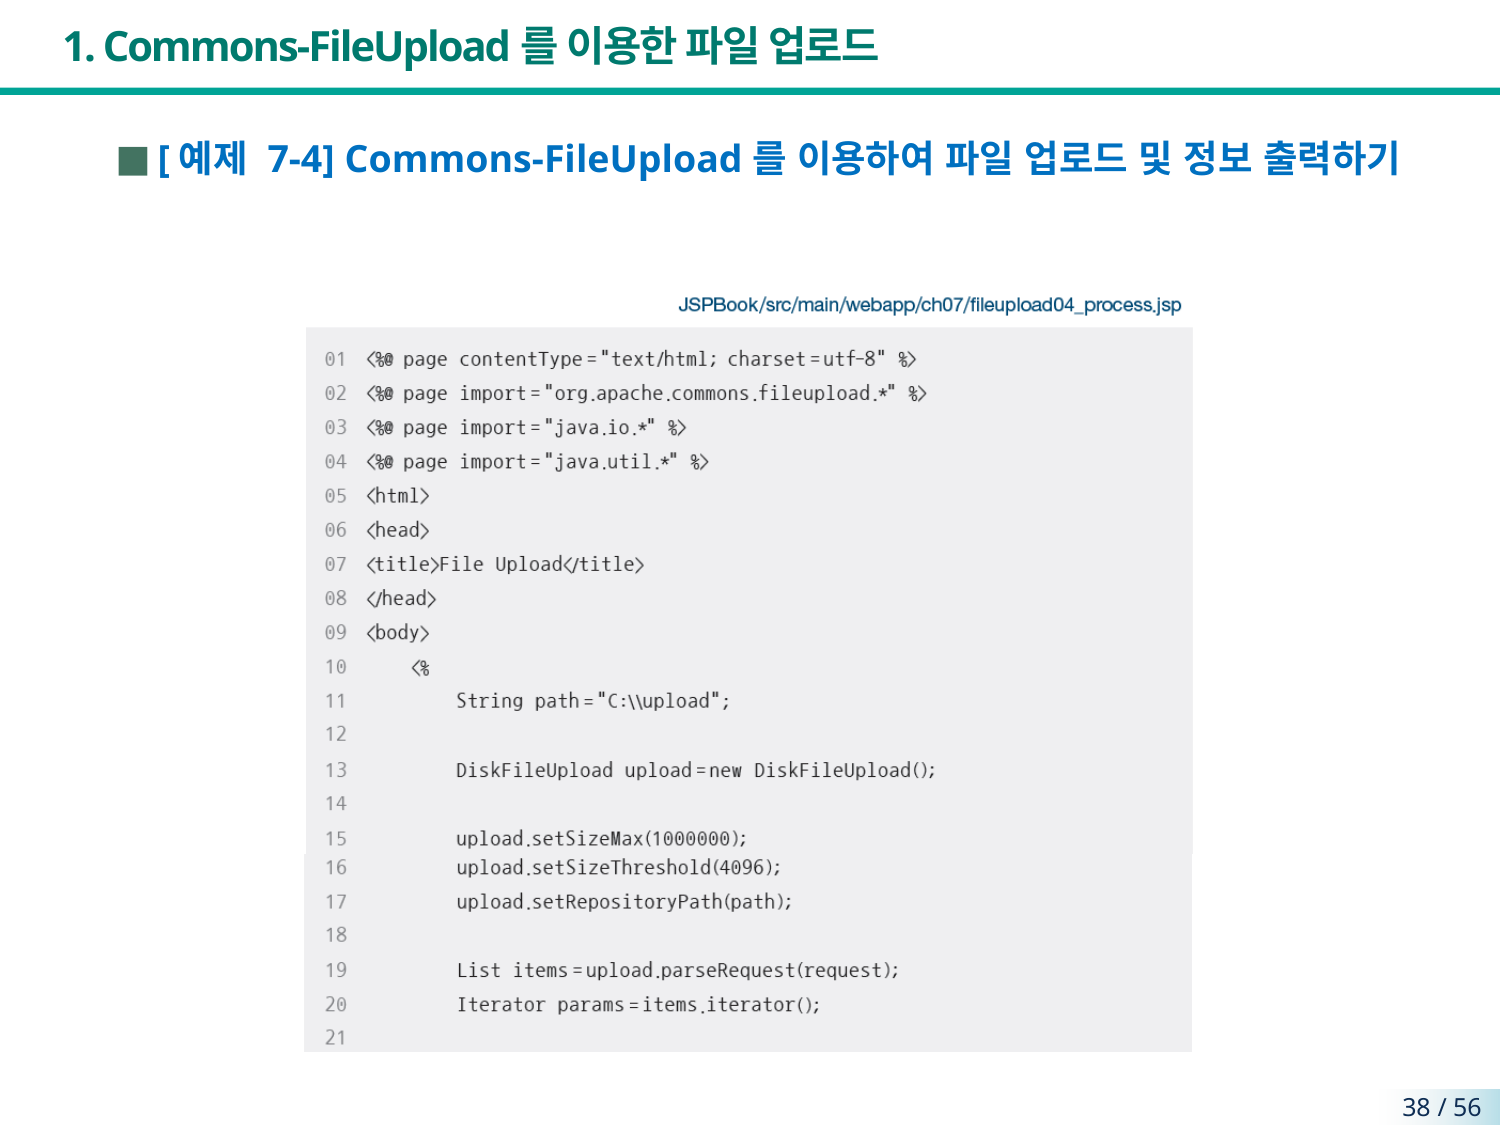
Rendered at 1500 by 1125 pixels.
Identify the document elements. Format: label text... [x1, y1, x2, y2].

title 1. Commons-FileUpload를 이용한 파일 업로드 [47, 5, 1325, 84]
list [예제 7-4] Commons-FileUpload를 이용하여 파일 업로드 및 정보 출력하기 [100, 127, 1459, 1050]
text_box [303, 290, 1194, 1052]
